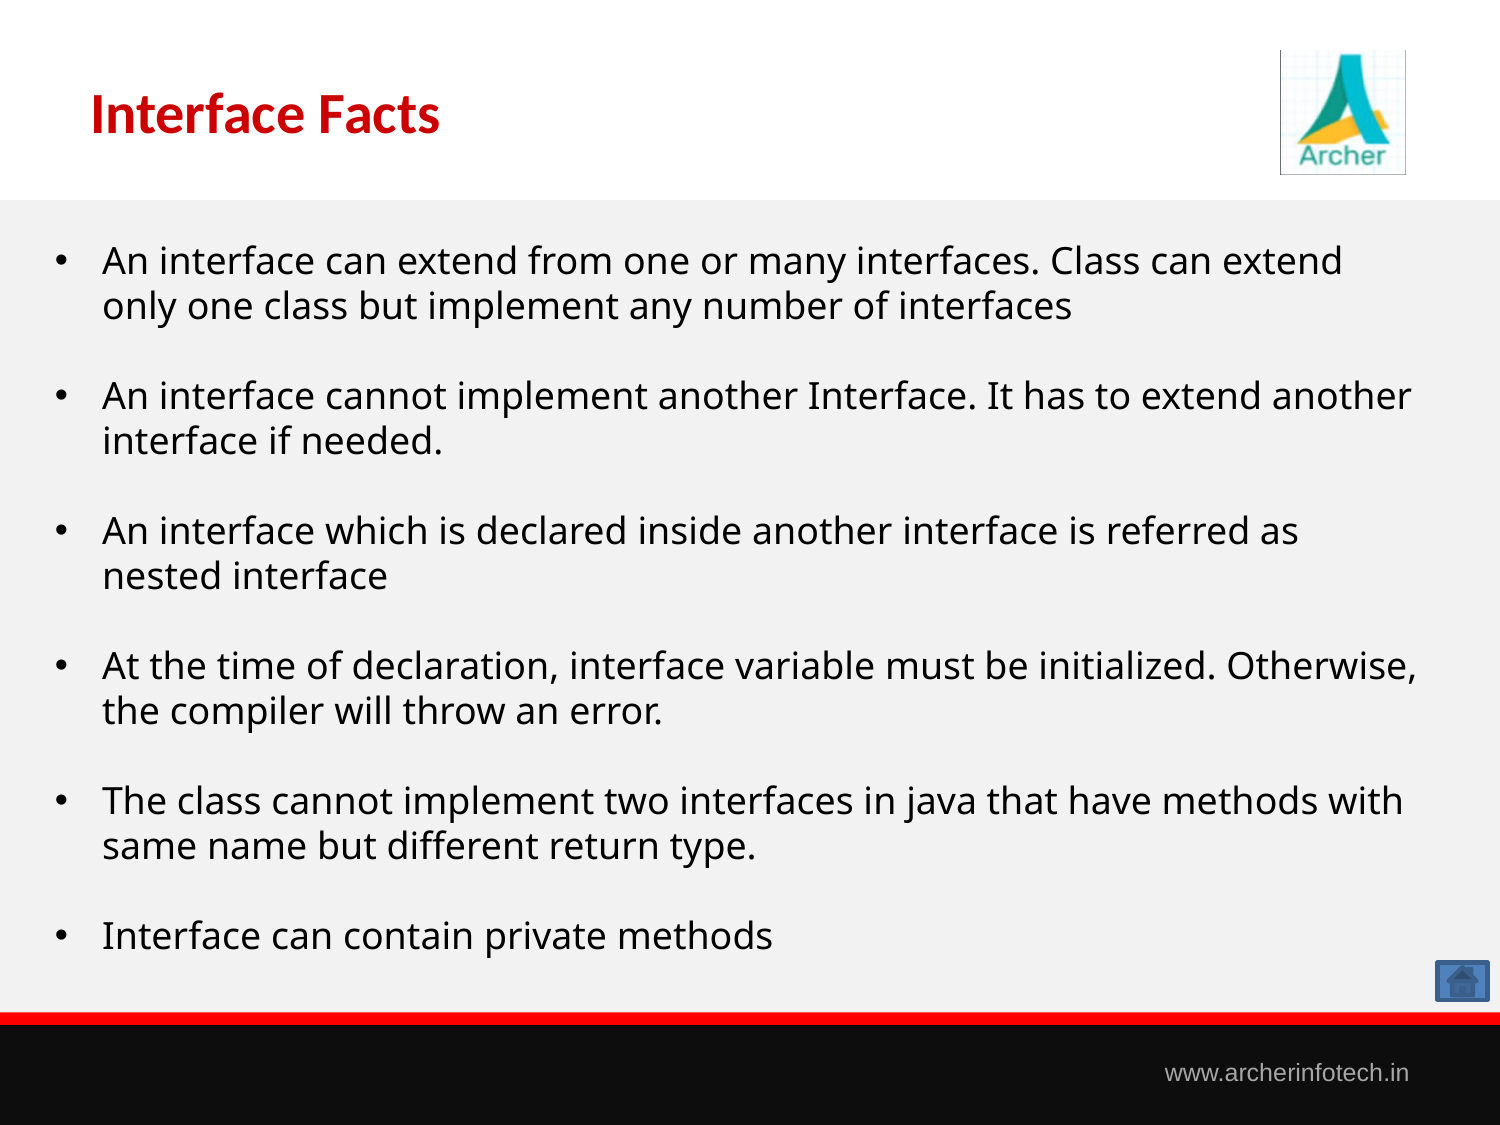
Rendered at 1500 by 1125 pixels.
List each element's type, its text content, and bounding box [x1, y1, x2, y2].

text_box An interface can extend from one or many interfaces. Class can extend only one class but implement any number of interfaces An interface cannot implement another Interface. It has to extend another interface if needed. An interface which is declared inside another interface is referred as nested interface At the time of declaration, interface variable must be initialized. Otherwise, the compiler will throw an error. The class cannot implement two interfaces in java that have methods with same name but different return type. Interface can contain private methods [40, 229, 1441, 965]
picture [1280, 50, 1406, 175]
title Interface Facts [75, 45, 988, 175]
text_box [1435, 960, 1490, 1002]
